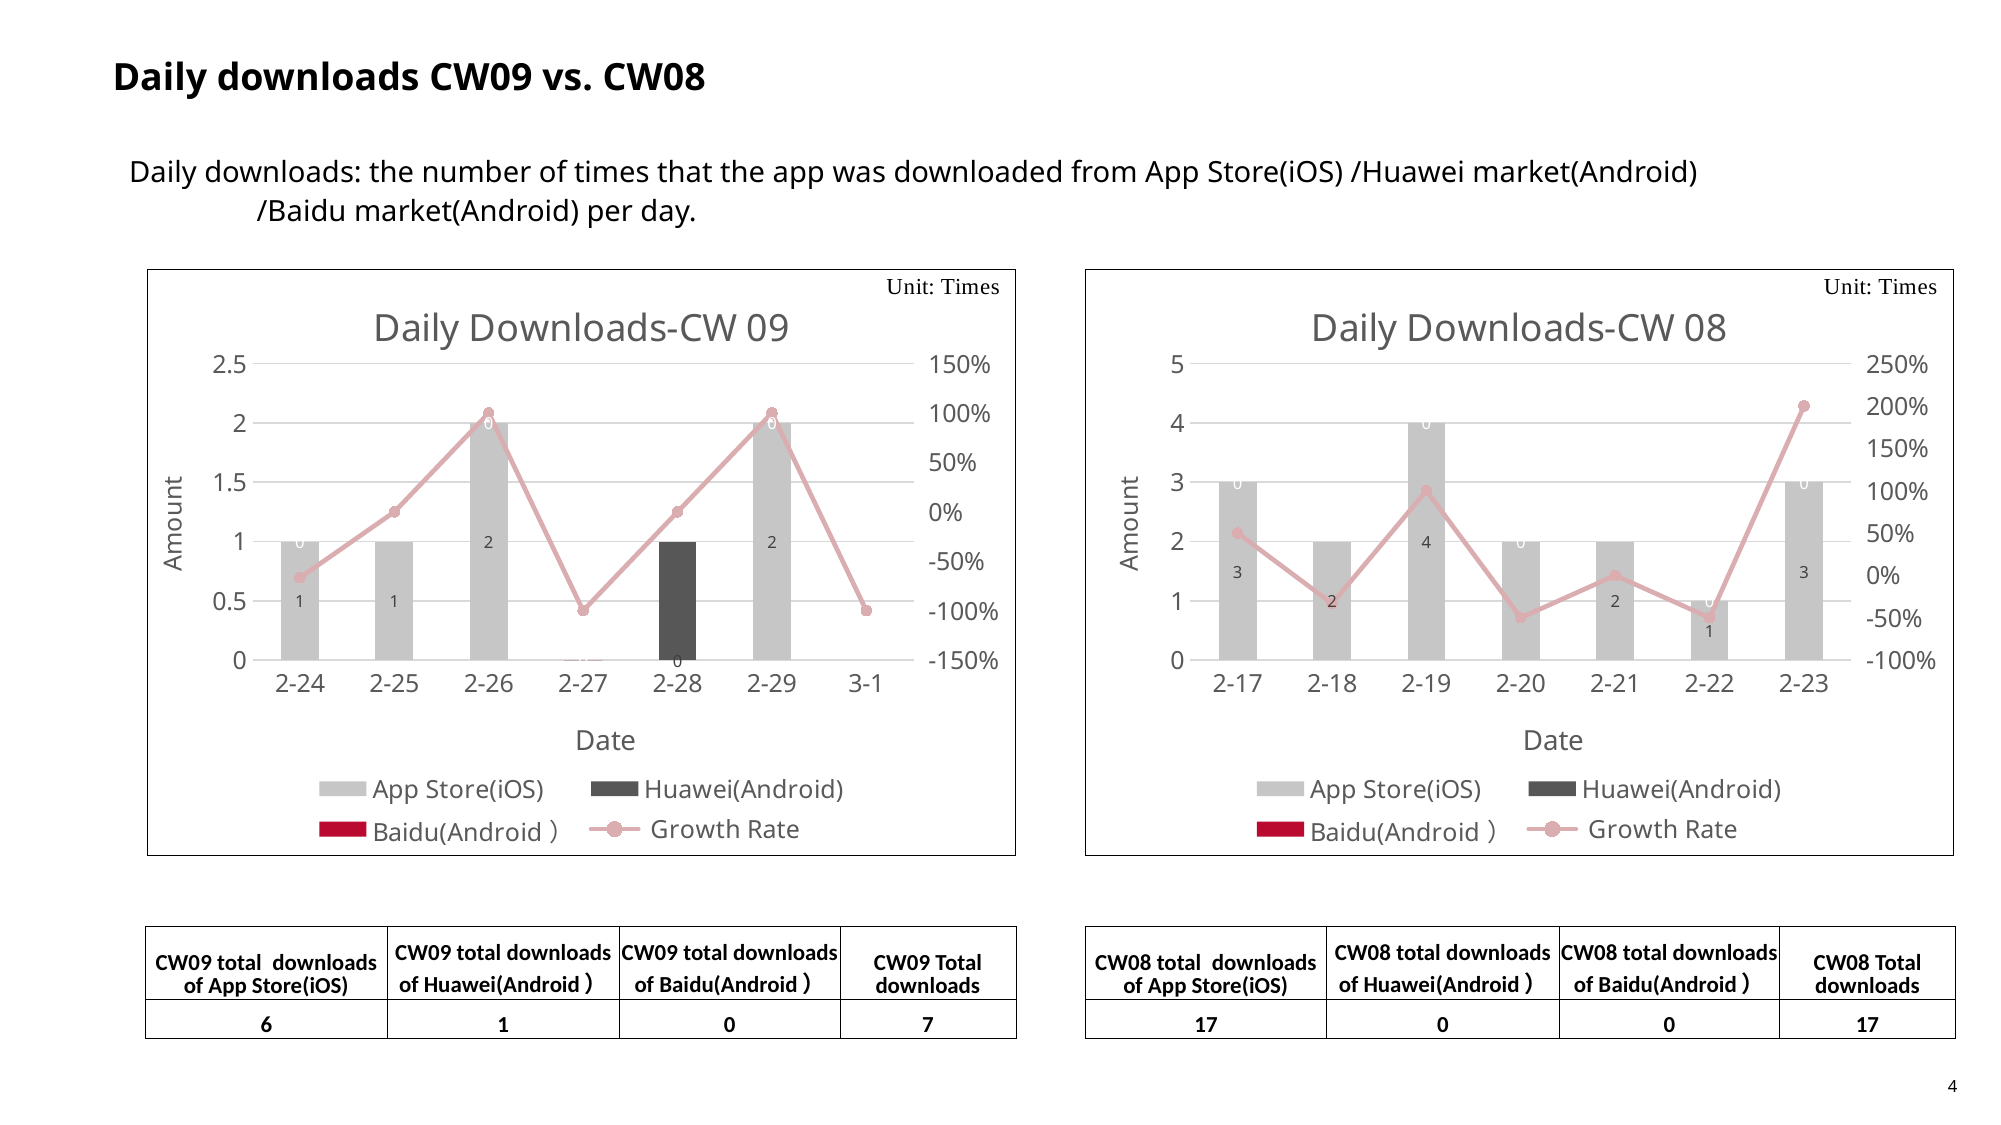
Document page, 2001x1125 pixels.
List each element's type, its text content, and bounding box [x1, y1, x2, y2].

table_cell 0 [1327, 1000, 1559, 1038]
table_header CW08 total downloads of Baidu(Android） [1560, 927, 1779, 999]
table_header CW09 total downloads of Huawei(Android） [388, 927, 619, 999]
table_cell 0 [620, 1000, 840, 1038]
table_cell 17 [1086, 1000, 1326, 1038]
table_cell 6 [146, 1000, 387, 1038]
text_box Daily downloads: the number of times that the app was downloaded from App Store(iOS) /Huawei market(Android) /Baidu market(Android) per day. [129, 149, 1707, 227]
table_cell 7 [841, 1000, 1016, 1038]
chart [147, 269, 1017, 856]
table_header CW09 total downloads of Baidu(Android） [620, 927, 840, 999]
table_cell 0 [1560, 1000, 1779, 1038]
table_header CW09 Total downloads [841, 927, 1016, 999]
table_cell 17 [1780, 1000, 1955, 1038]
table_header CW08 Total downloads [1780, 927, 1955, 999]
table_header CW08 total downloads of Huawei(Android） [1327, 927, 1559, 999]
title Daily downloads CW09 vs. CW08 [112, 48, 1973, 149]
table_header CW09 total downloads of App Store(iOS) [146, 927, 387, 999]
chart [1084, 269, 1954, 856]
table_cell 1 [388, 1000, 619, 1038]
table_header CW08 total downloads of App Store(iOS) [1086, 927, 1326, 999]
